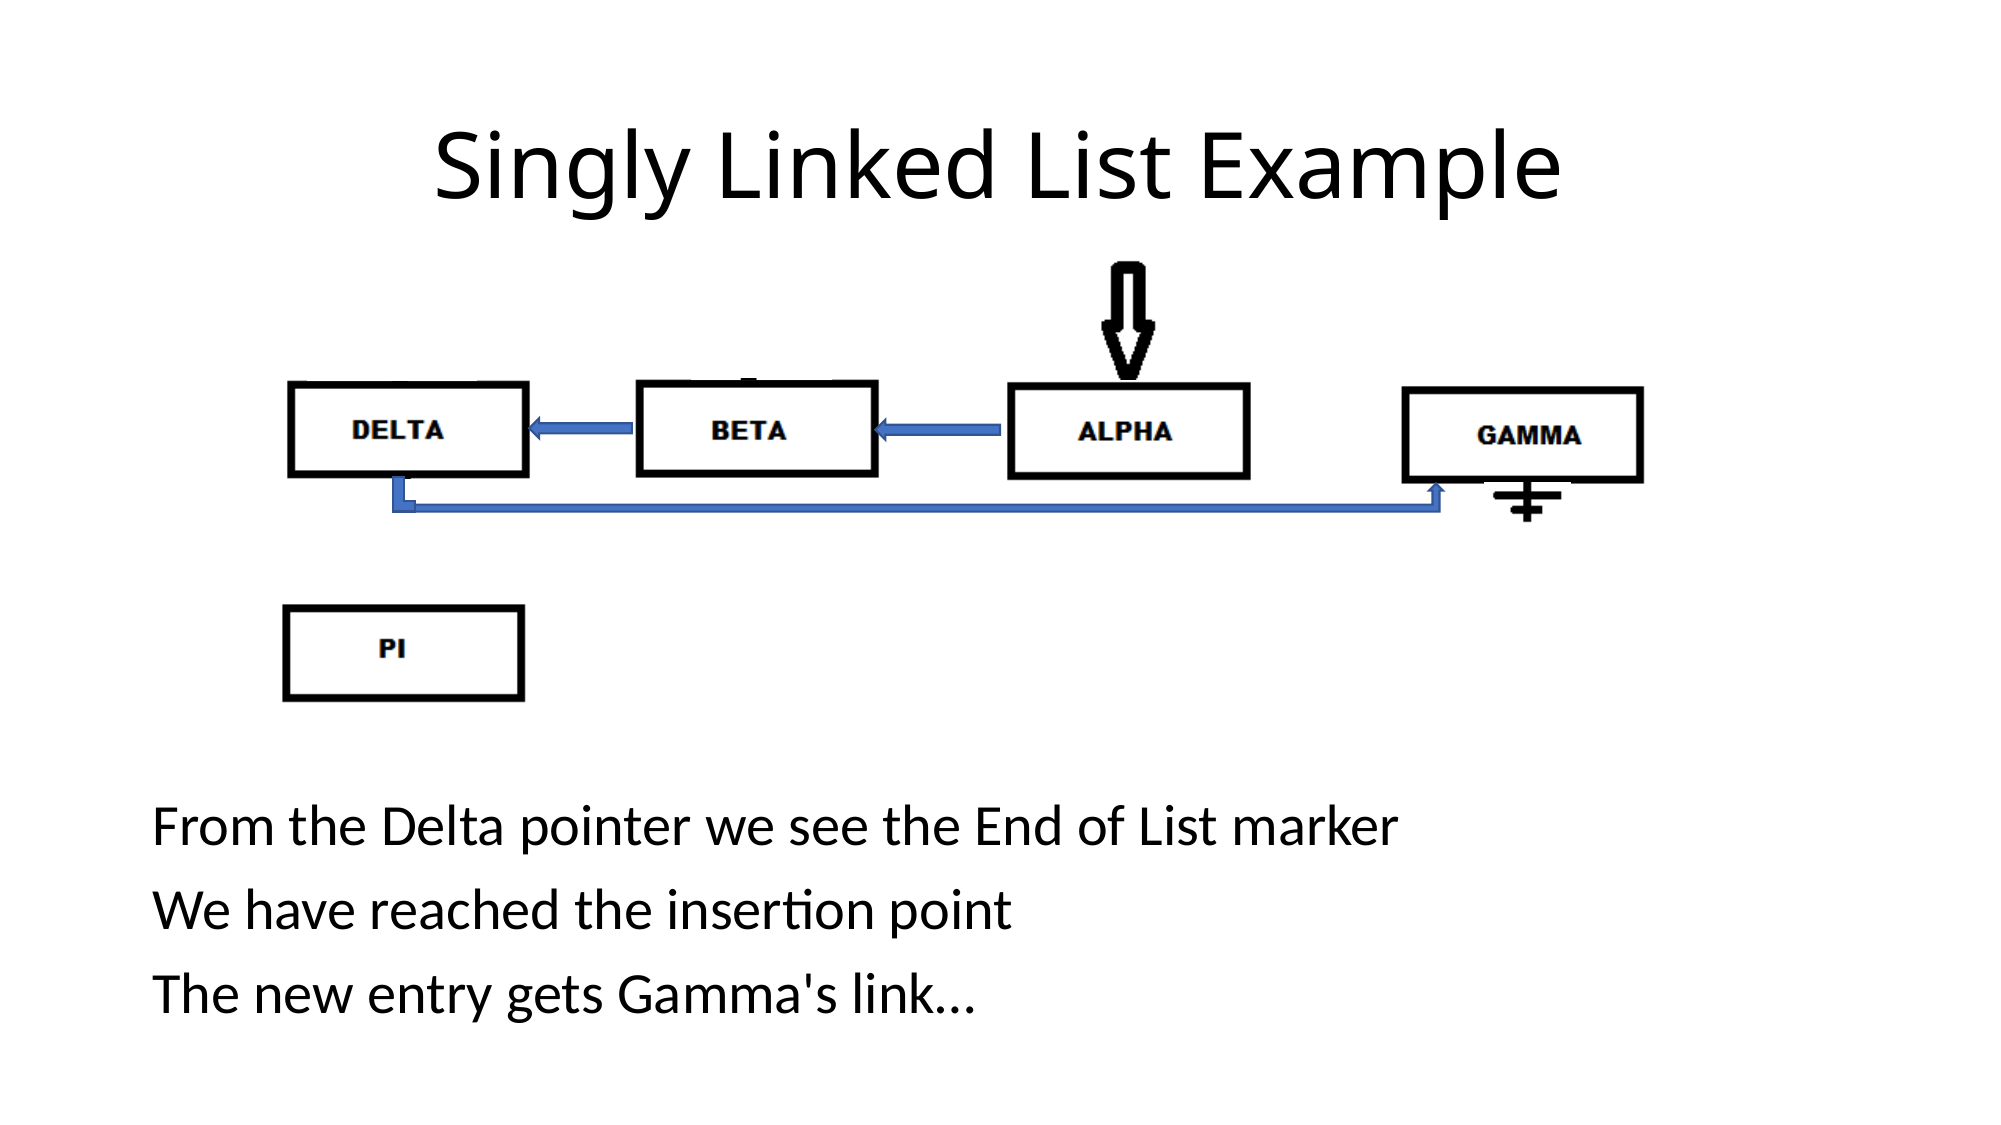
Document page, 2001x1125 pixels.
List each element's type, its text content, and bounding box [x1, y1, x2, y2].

picture [1391, 363, 1663, 527]
text_box [901, 423, 984, 436]
text_box [567, 498, 1441, 513]
picture [267, 592, 541, 718]
picture [984, 252, 1273, 496]
list From the Delta pointer we see the End of List marker We have reached the insertion point The new entry gets Gamma's link… [137, 787, 2000, 1090]
picture [250, 232, 567, 535]
picture [622, 212, 901, 500]
text_box [567, 422, 622, 435]
title Singly Linked List Example [137, 59, 1863, 278]
